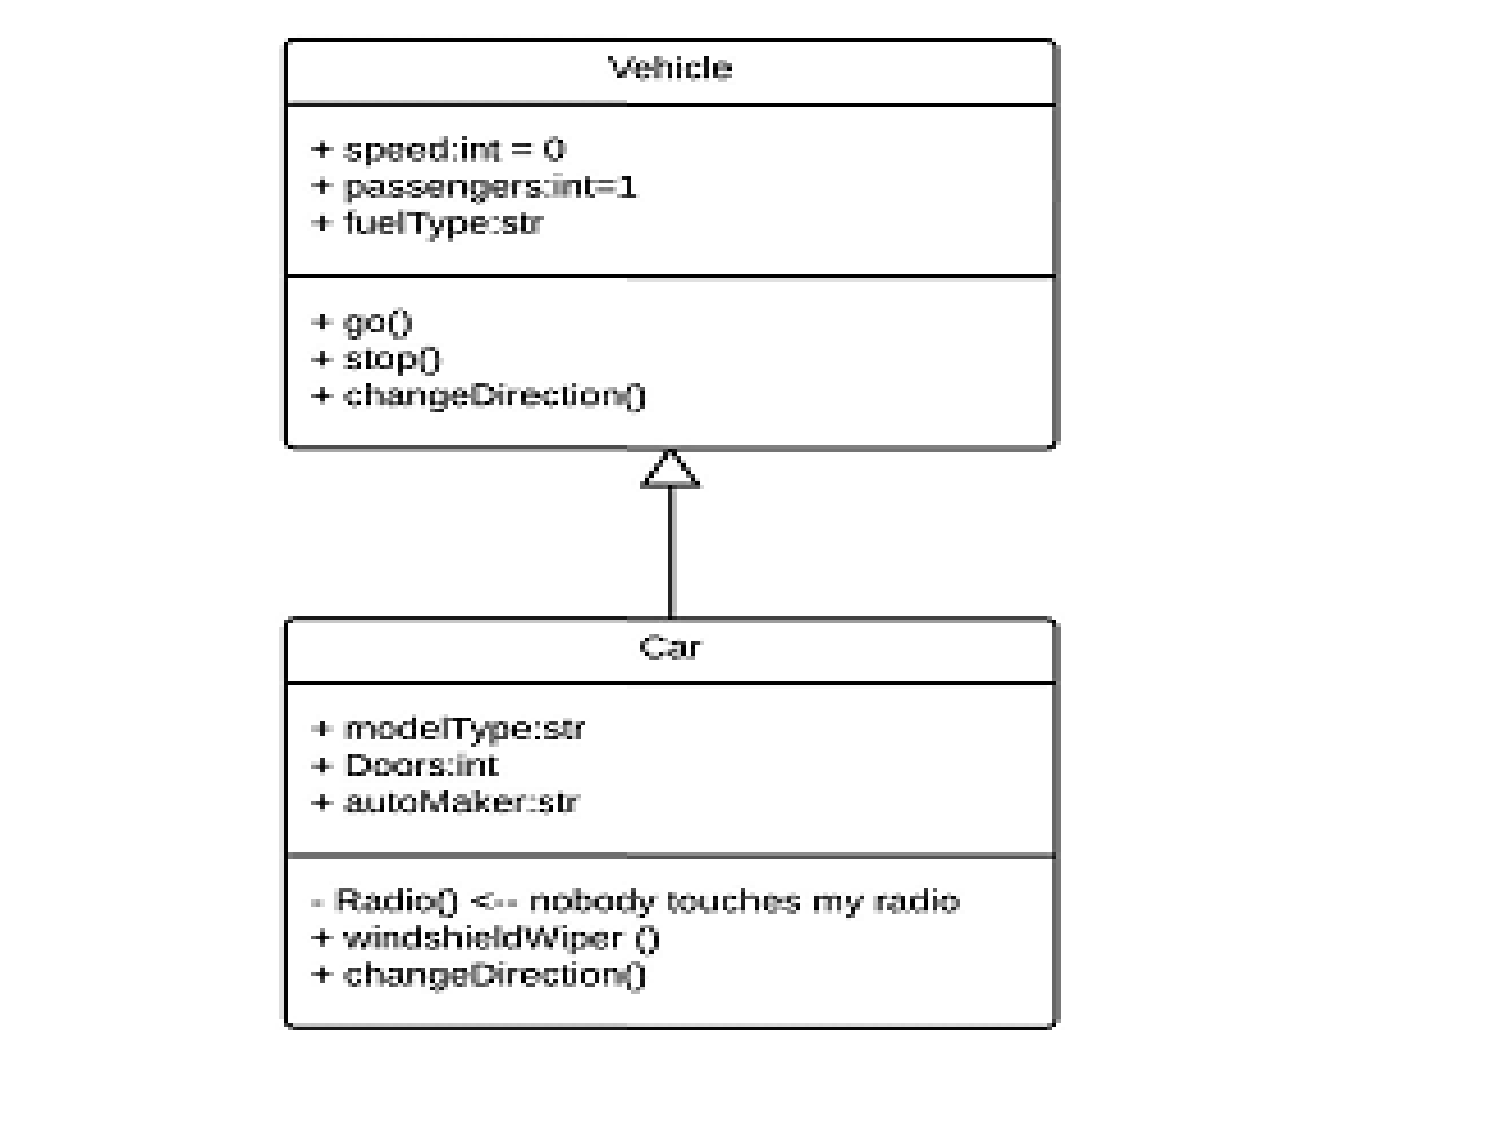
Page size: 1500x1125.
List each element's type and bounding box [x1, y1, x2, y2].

picture [274, 24, 1076, 1038]
